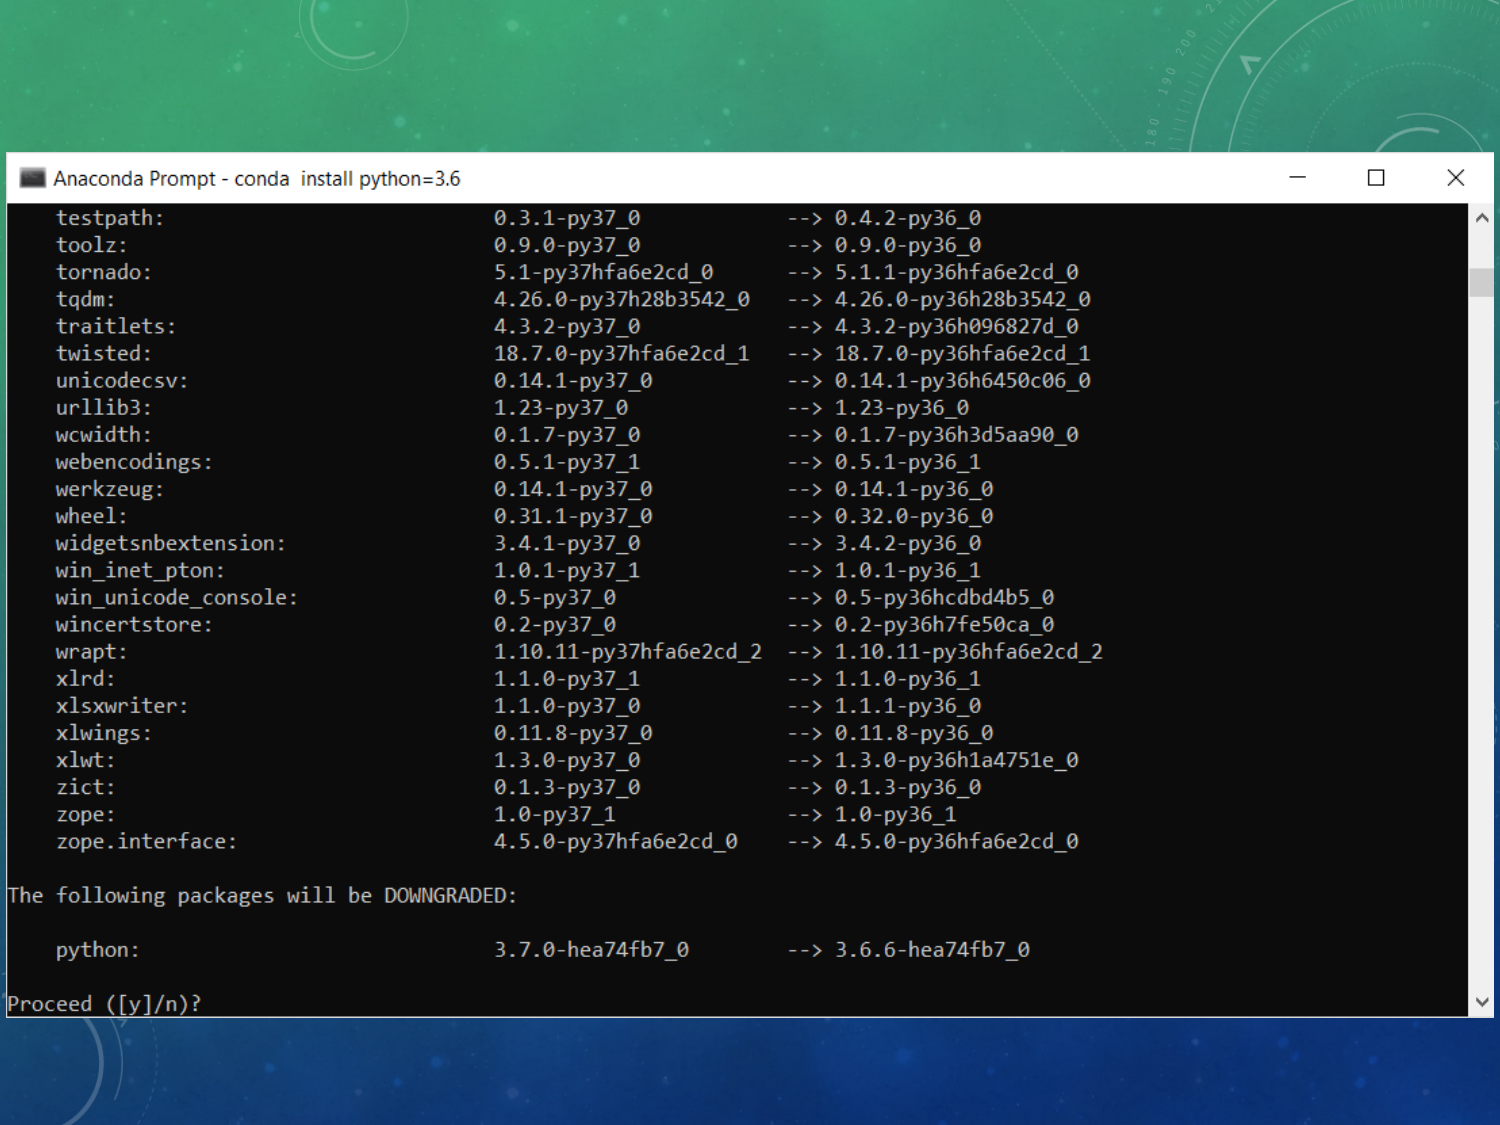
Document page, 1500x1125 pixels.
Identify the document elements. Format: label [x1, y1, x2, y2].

list [5, 152, 1495, 1018]
picture [0, 0, 1500, 1125]
